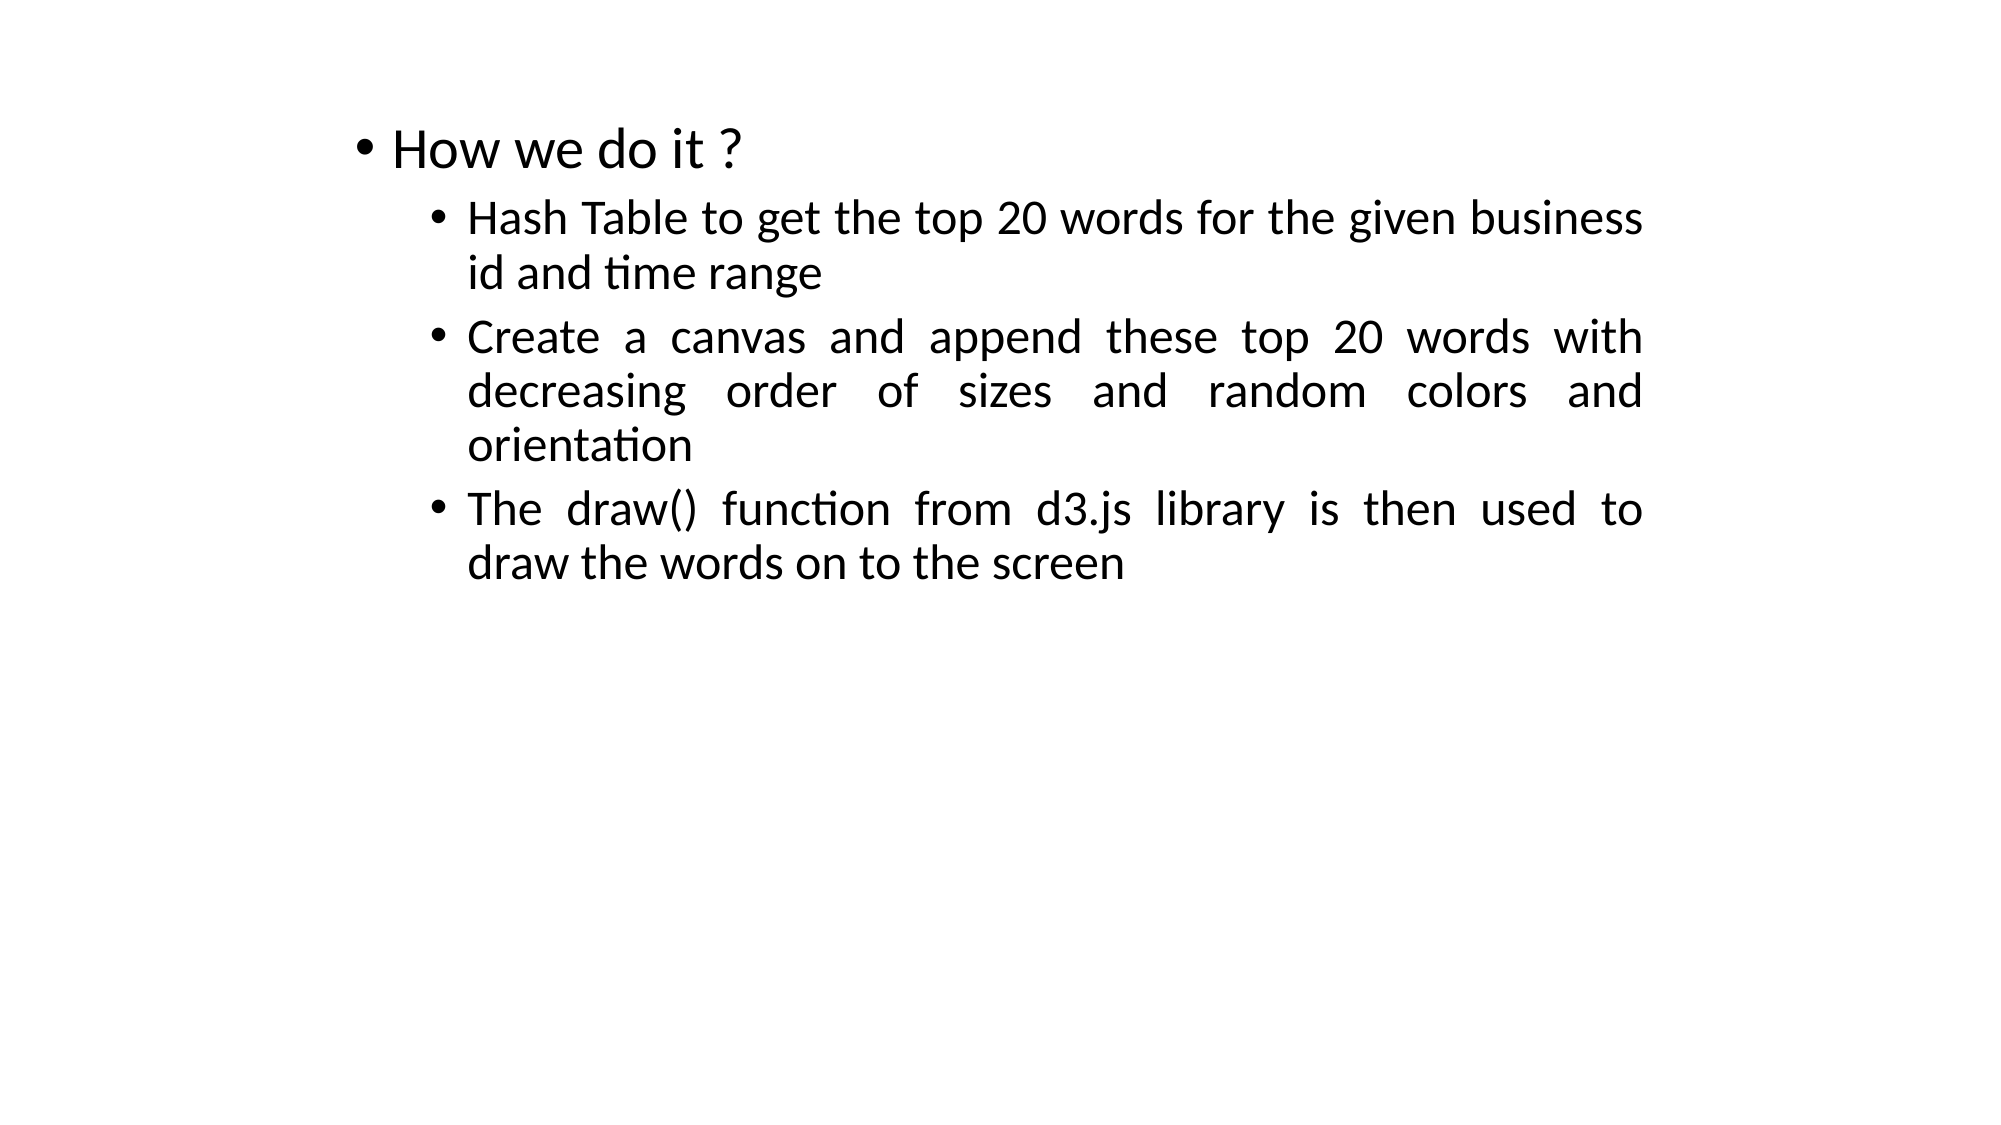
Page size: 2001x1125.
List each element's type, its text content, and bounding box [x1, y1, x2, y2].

list How we do it ? Hash Table to get the top 20 words for the given business id and time range Create a canvas and append these top 20 words with decreasing order of sizes and random colors and orientation The draw() function from d3.js library is then used to draw the words on to the screen [340, 111, 1660, 975]
